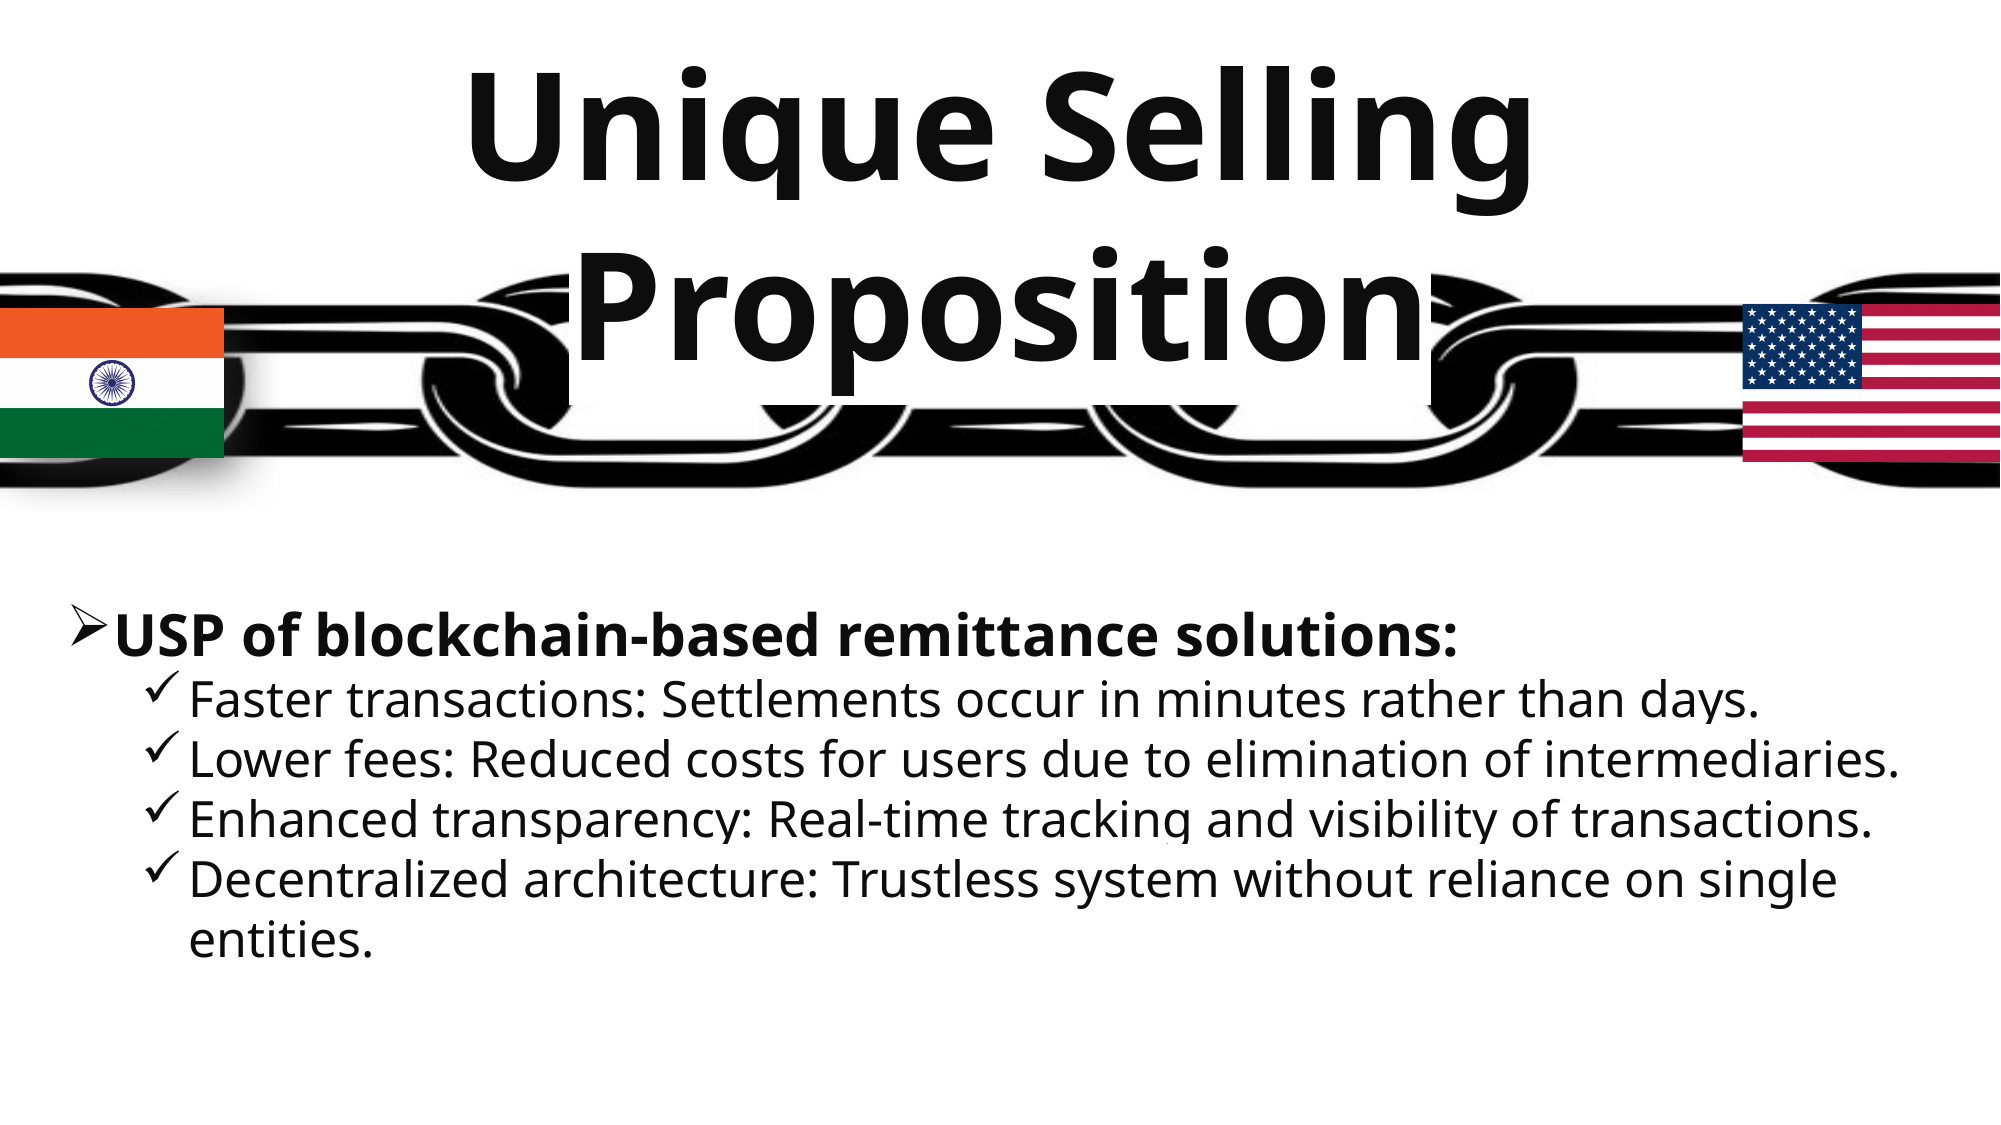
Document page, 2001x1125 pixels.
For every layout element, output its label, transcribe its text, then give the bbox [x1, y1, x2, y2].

text_box USP of blockchain-based remittance solutions: Faster transactions: Settlements occur in minutes rather than days. Lower fees: Reduced costs for users due to elimination of intermediaries. Enhanced transparency: Real-time tracking and visibility of transactions. Decentralized architecture: Trustless system without reliance on single entities. [51, 590, 2000, 976]
picture [0, 240, 2000, 507]
text_box Unique Selling Proposition [0, 23, 2000, 240]
